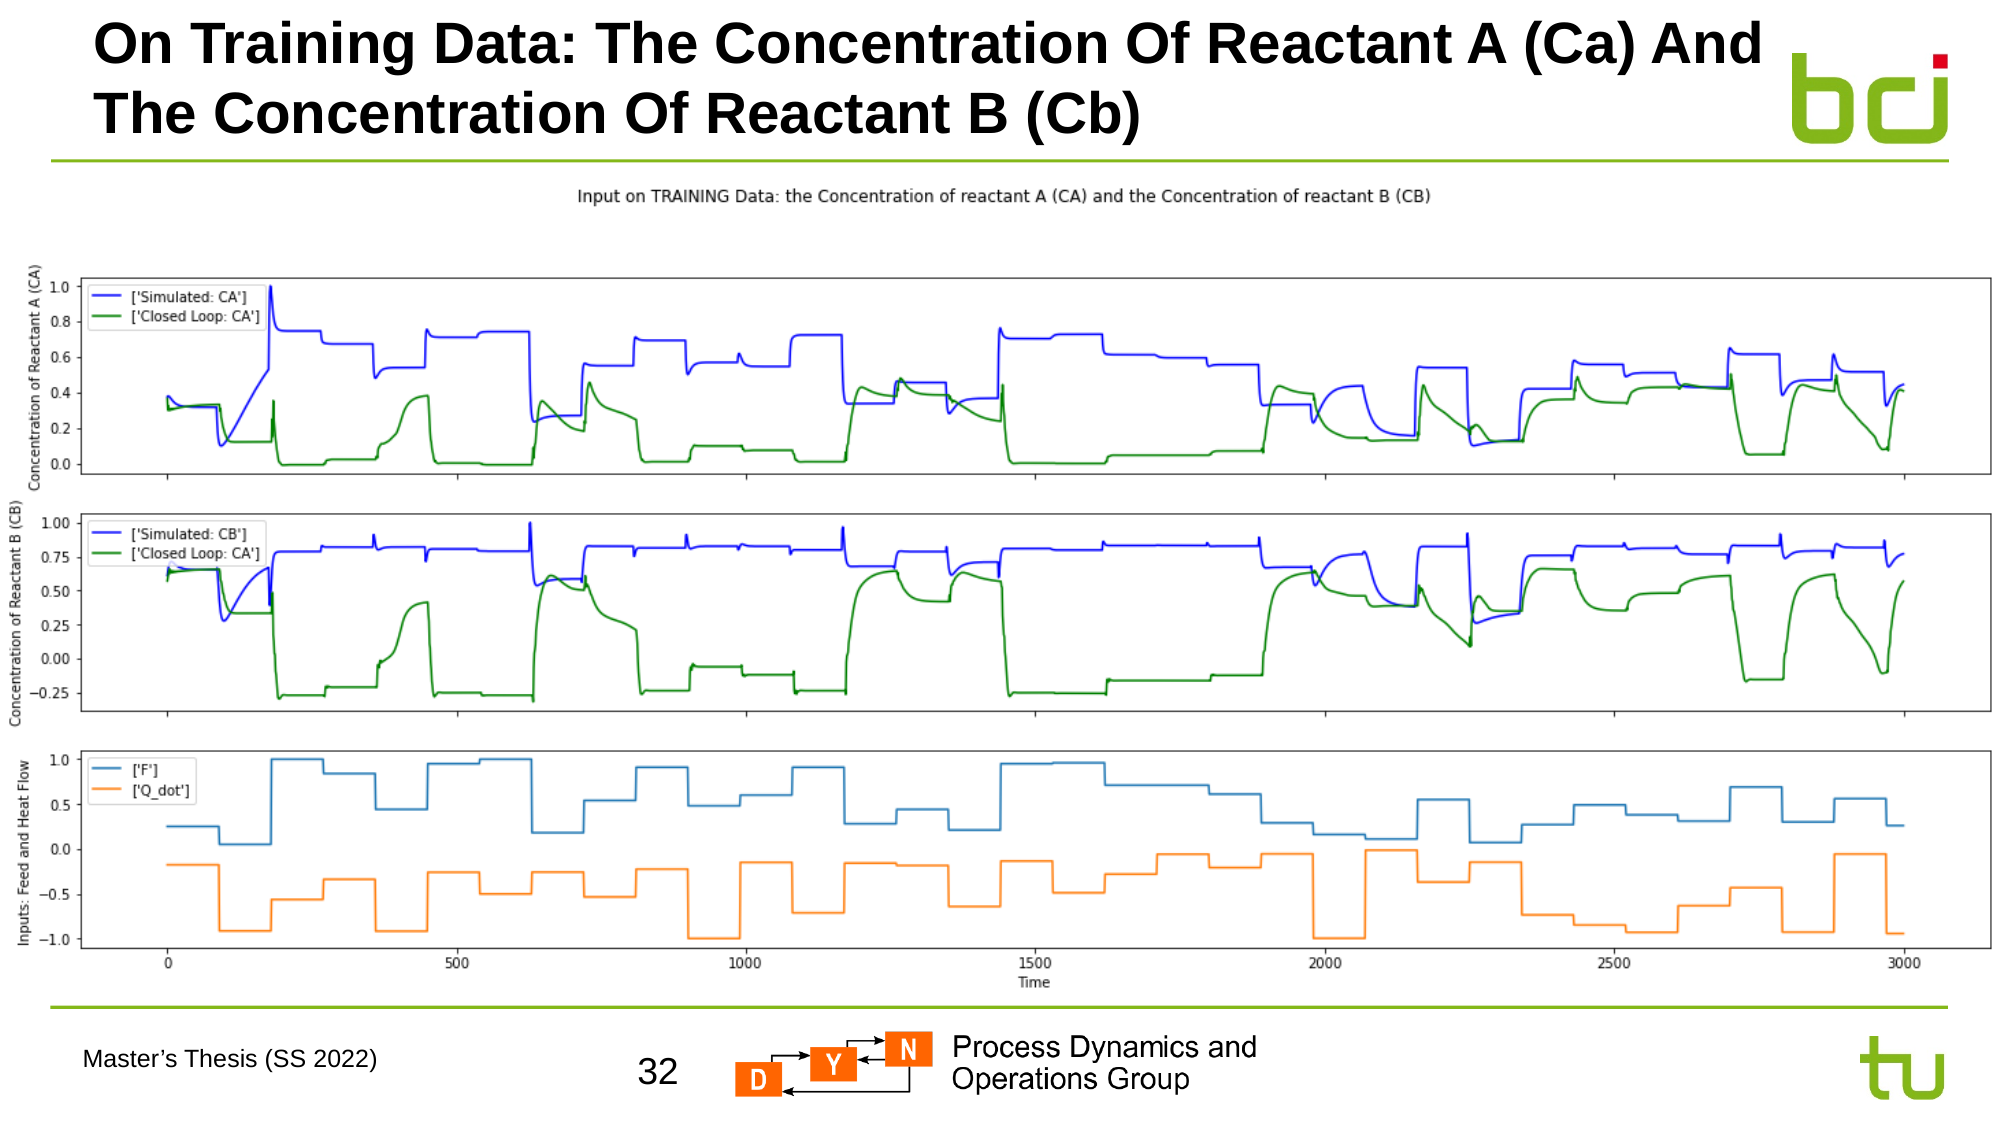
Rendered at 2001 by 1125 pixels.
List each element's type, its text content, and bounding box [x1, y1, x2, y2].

title On Training Data: The Concentration Of Reactant A (Ca) And The Concentration Of Reactant B (Cb) [78, 10, 1792, 141]
picture [732, 1027, 1266, 1108]
picture [1860, 1036, 1947, 1100]
picture [1792, 53, 1948, 147]
slide_number 32 [519, 1022, 679, 1116]
picture [0, 179, 2000, 1000]
